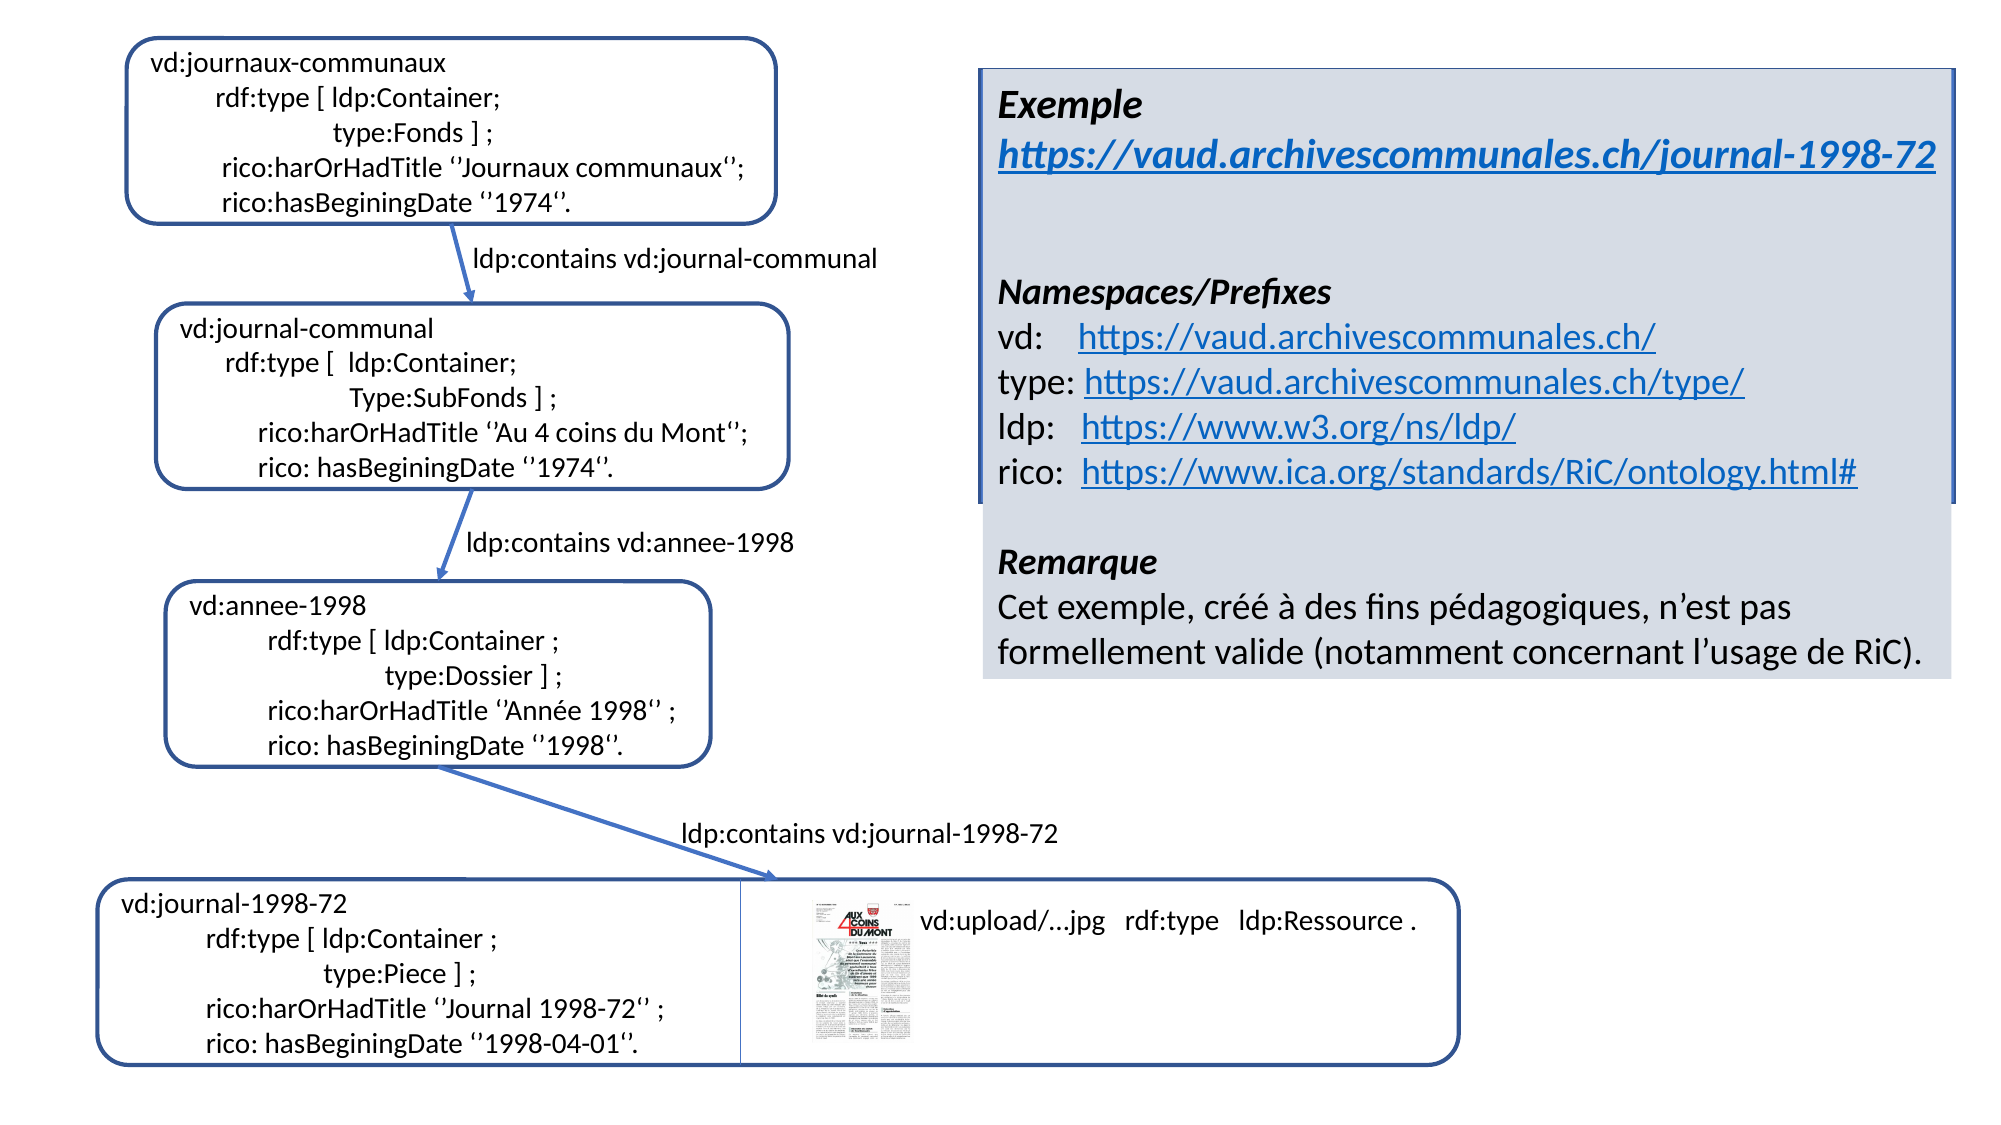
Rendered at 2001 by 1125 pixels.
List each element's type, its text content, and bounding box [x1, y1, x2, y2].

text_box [438, 766, 779, 880]
text_box ldp:contains vd:journal-communal [457, 232, 920, 317]
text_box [437, 489, 473, 582]
text_box Exemple https://vaud.archivescommunales.ch/journal-1998-72 Namespaces/Prefixes vd: https://vaud.archivescommunales.ch/ type: https://vaud.archivescommunales.ch/type/ ldp: https://www.w3.org/ns/ldp/ rico: https://www.ica.org/standards/RiC/ontology.html# Remarque Cet exemple, créé à des fins pédagogiques, n’est pas formellement valide (notamment concernant l’usage de RiC). [982, 69, 1952, 679]
text_box vd:journaux-communaux rdf:type [ ldp:Container; type:Fonds ] ; rico:harOrHadTitle ‘’Journaux communaux‘’; rico:hasBeginingDate ‘’1974‘’. [125, 37, 777, 225]
picture [812, 900, 914, 1043]
text_box vd:journal-communal rdf:type [ ldp:Container; Type:SubFonds ] ; rico:harOrHadTitle ‘’Au 4 coins du Mont‘’; rico: hasBeginingDate ‘’1974‘’. [154, 302, 790, 491]
text_box ldp:contains vd:journal-1998-72 [666, 880, 740, 892]
text_box ldp:contains vd:journal-1998-72 [741, 806, 1133, 892]
text_box vd:upload/…jpg rdf:type ldp:Ressource . [905, 893, 1433, 944]
text_box ldp:contains vd:annee-1998 [451, 515, 843, 601]
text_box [451, 223, 473, 304]
text_box vd:annee-1998 rdf:type [ ldp:Container ; type:Dossier ] ; rico:harOrHadTitle ‘’Année 1998‘’ ; rico: hasBeginingDate ‘’1998‘’. [164, 580, 712, 768]
text_box [978, 68, 1956, 504]
text_box vd:journal-1998-72 rdf:type [ ldp:Container ; type:Piece ] ; rico:harOrHadTitle ‘’Journal 1998-72‘’ ; rico: hasBeginingDate ‘’1998-04-01‘’. [96, 878, 1460, 1066]
